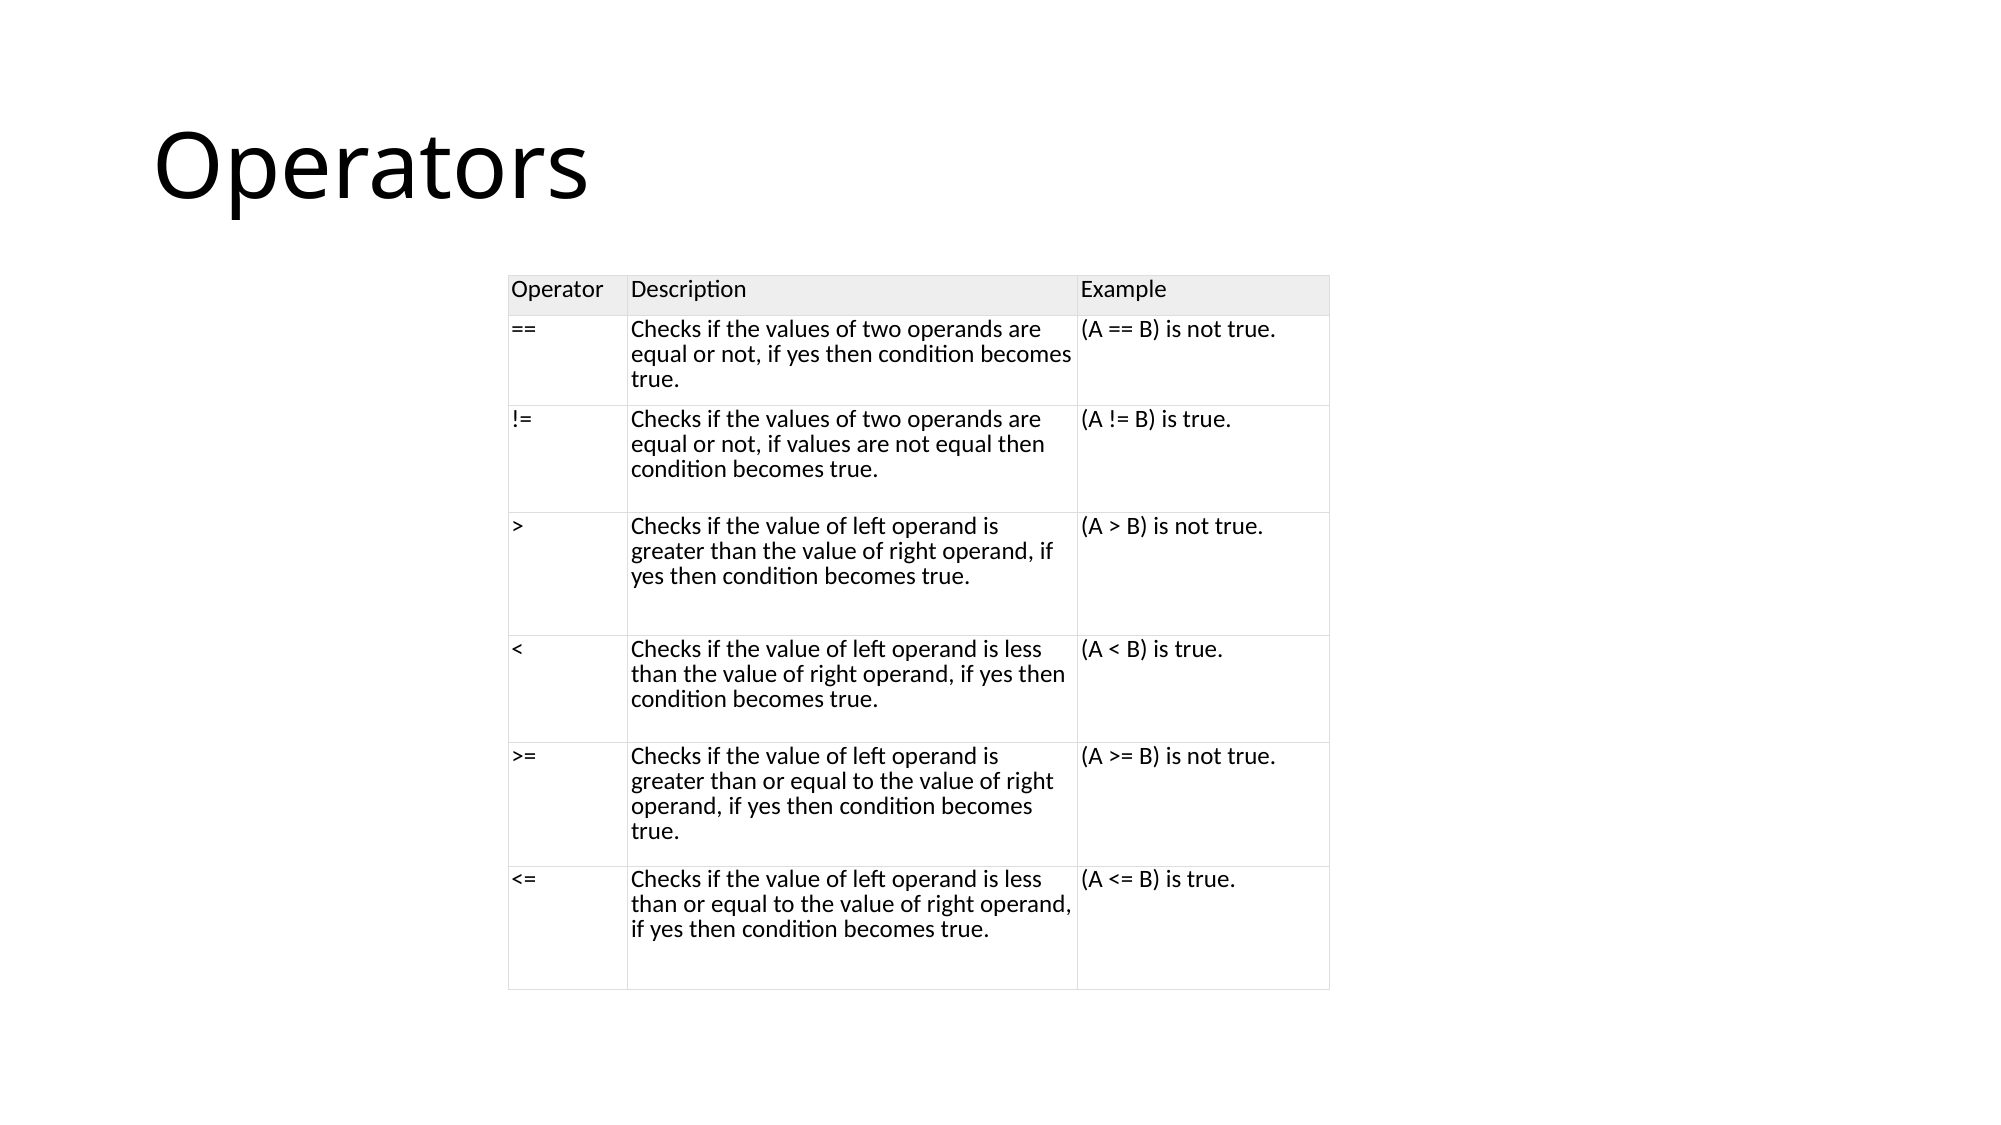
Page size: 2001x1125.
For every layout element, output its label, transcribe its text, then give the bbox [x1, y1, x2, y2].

table_cell > [509, 513, 627, 635]
table_cell (A != B) is true. [1078, 406, 1329, 512]
table_header Example [1078, 276, 1329, 315]
table_header Description [628, 276, 1077, 315]
table_cell Checks if the value of left operand is less than or equal to the value of right operand, if yes then condition becomes true. [628, 867, 1077, 989]
table_cell < [509, 636, 627, 742]
table_cell Checks if the values of two operands are equal or not, if values are not equal then condition becomes true. [628, 406, 1077, 512]
table_cell Checks if the value of left operand is less than the value of right operand, if yes then condition becomes true. [628, 636, 1077, 742]
table_cell (A == B) is not true. [1078, 316, 1329, 405]
table_cell >= [509, 743, 627, 866]
table_cell (A <= B) is true. [1078, 867, 1329, 989]
table_cell Checks if the value of left operand is greater than the value of right operand, if yes then condition becomes true. [628, 513, 1077, 635]
table_cell == [509, 316, 627, 405]
table_cell Checks if the values of two operands are equal or not, if yes then condition becomes true. [628, 316, 1077, 405]
table_cell (A > B) is not true. [1078, 513, 1329, 635]
table_cell Checks if the value of left operand is greater than or equal to the value of right operand, if yes then condition becomes true. [628, 743, 1077, 866]
table_cell (A < B) is true. [1078, 636, 1329, 742]
table_cell <= [509, 867, 627, 989]
table_cell (A >= B) is not true. [1078, 743, 1329, 866]
table_header Operator [509, 276, 627, 315]
title Operators [137, 59, 1863, 278]
table_cell != [509, 406, 627, 512]
